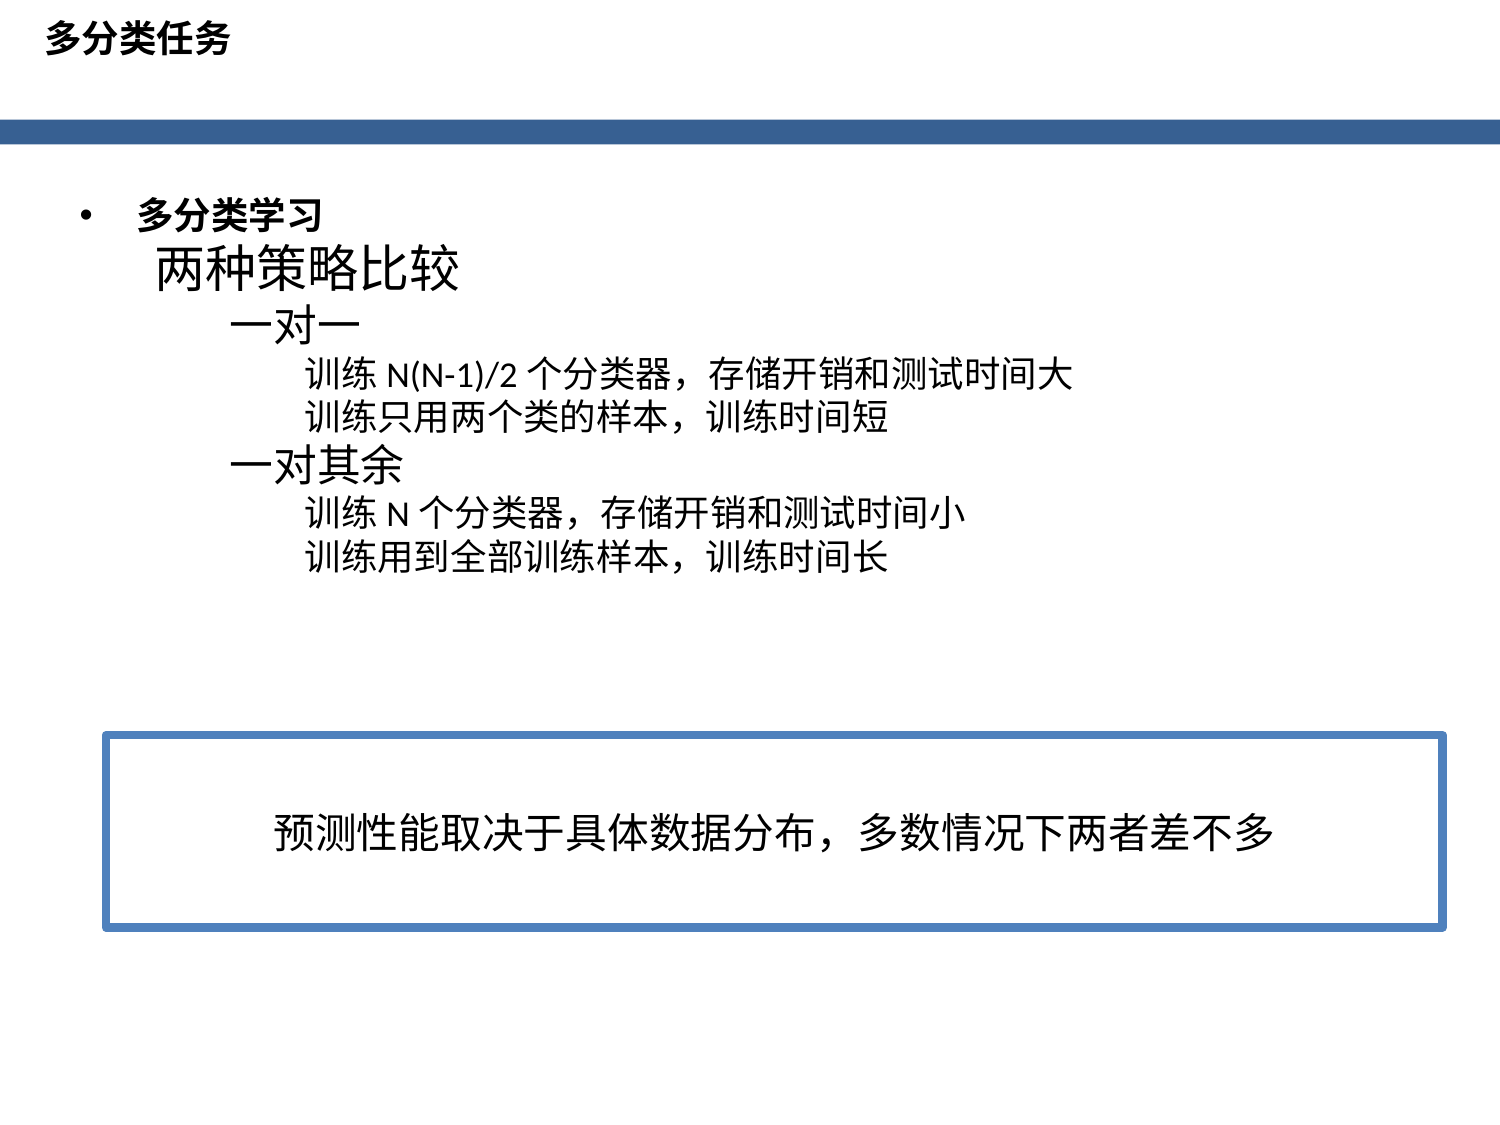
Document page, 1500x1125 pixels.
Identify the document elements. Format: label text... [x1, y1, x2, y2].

subtitle 多分类学习 两种策略比较 一对一 训练N(N-1)/2个分类器，存储开销和测试时间大 训练只用两个类的样本，训练时间短 一对其余 训练N个分类器，存储开销和测试时间小 训练用到全部训练样本，训练时间长 [64, 184, 1436, 1047]
text_box 预测性能取决于具体数据分布，多数情况下两者差不多 [104, 733, 1445, 930]
title 多分类任务 [29, 7, 1305, 91]
